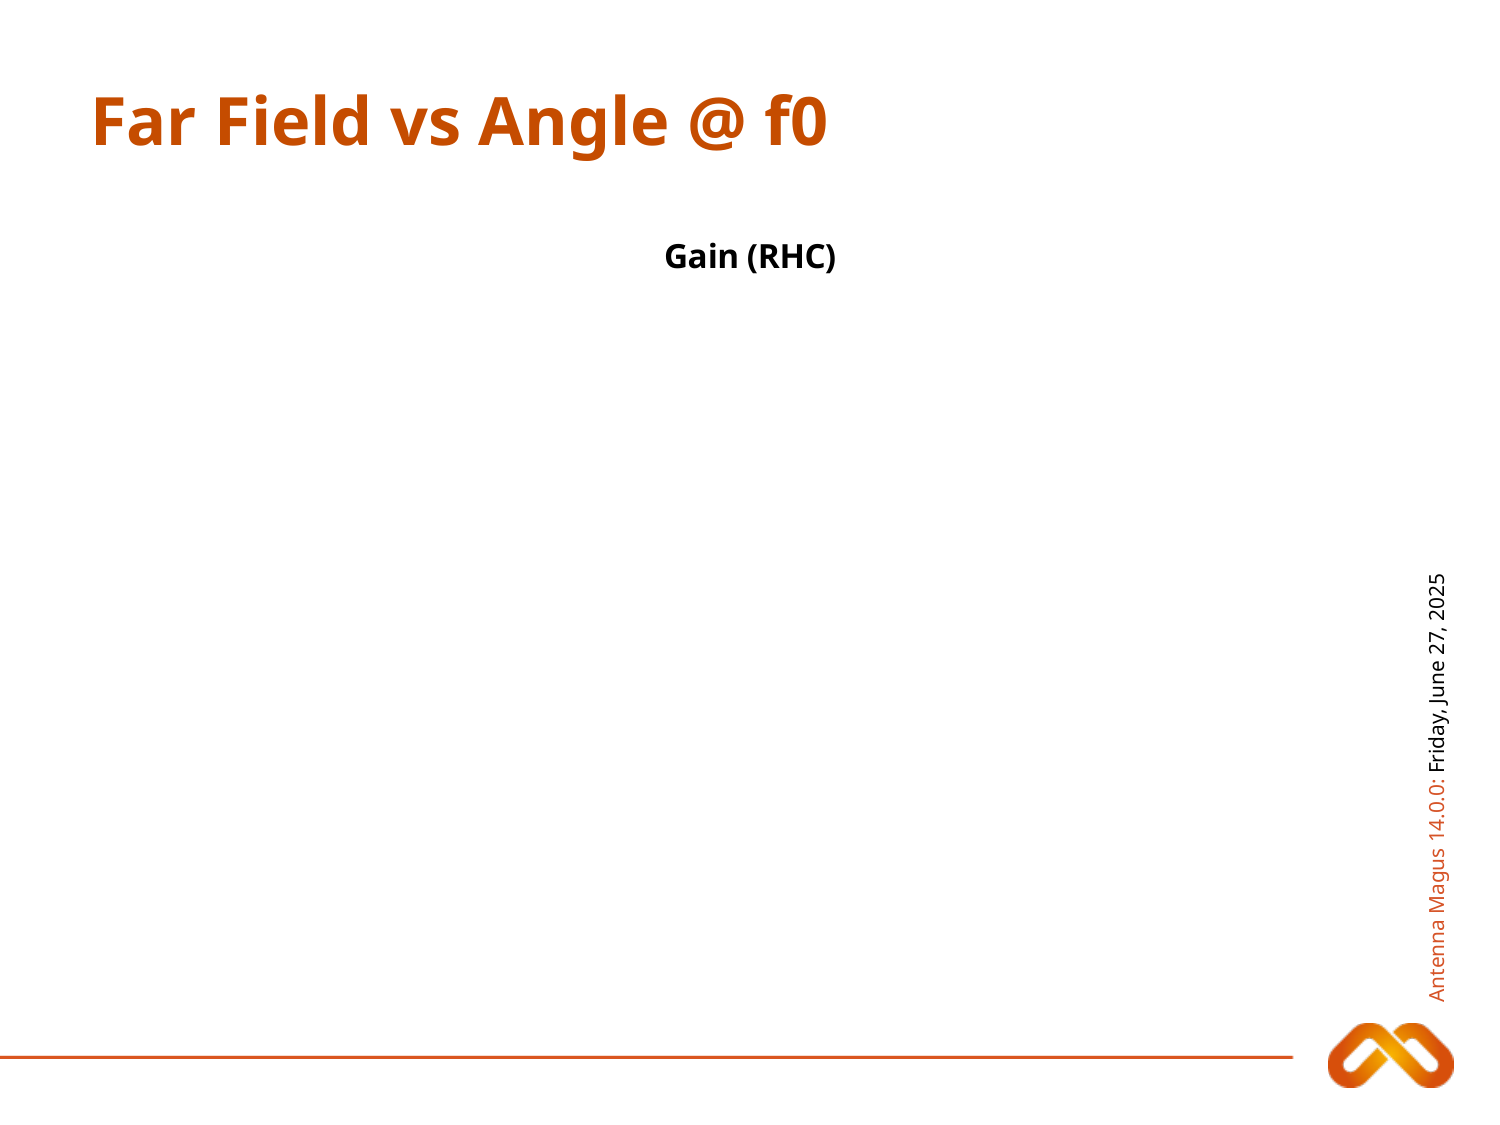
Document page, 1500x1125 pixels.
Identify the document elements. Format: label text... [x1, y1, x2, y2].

chart [74, 199, 1426, 1006]
title Far Field vs Angle @ f0 [74, 24, 1426, 199]
picture [0, 902, 1294, 1059]
picture [1328, 1023, 1454, 1088]
